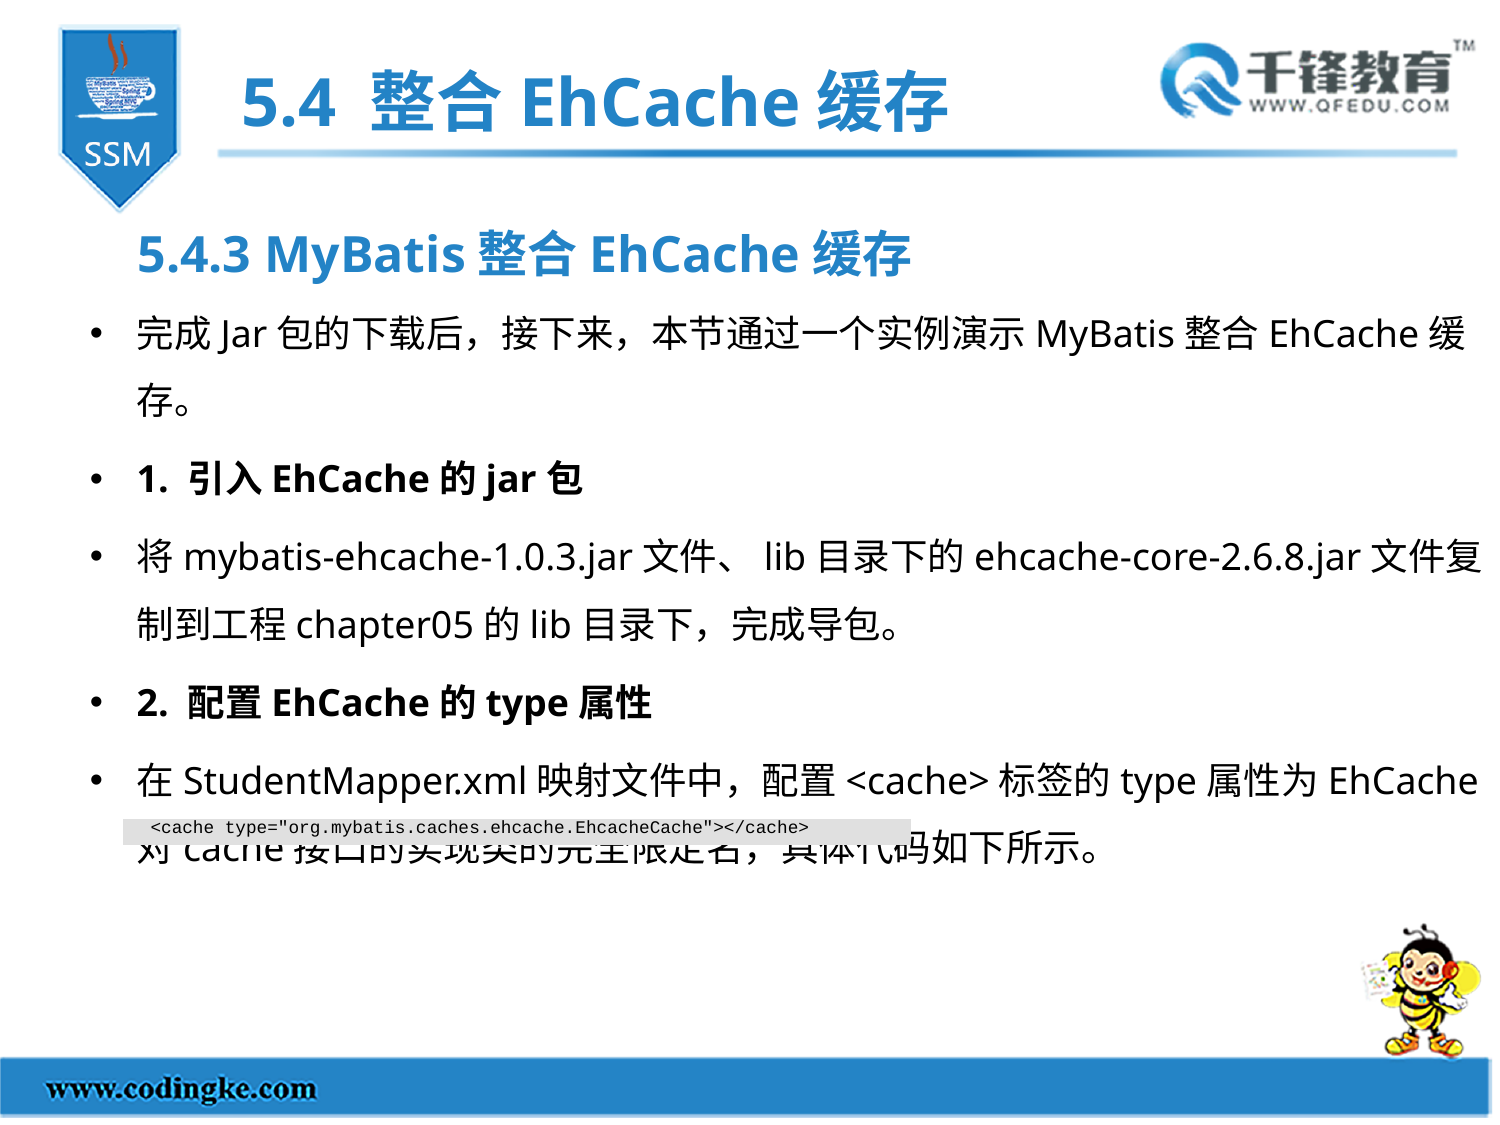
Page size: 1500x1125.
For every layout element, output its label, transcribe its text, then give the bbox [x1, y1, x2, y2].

text_box 5.4 整合EhCache缓存 [226, 53, 1038, 146]
text_box 完成Jar包的下载后，接下来，本节通过一个实例演示MyBatis整合EhCache缓存。 1. 引入EhCache的jar包 将mybatis-ehcache-1.0.3.jar文件、lib目录下的ehcache-core-2.6.8.jar文件复制到工程chapter05的lib目录下，完成导包。 2. 配置EhCache的type属性 在StudentMapper.xml映射文件中，配置<cache>标签的type属性为EhCache对cache接口的实现类的完全限定名，具体代码如下所示。 [0, 280, 1500, 877]
picture [0, 0, 1500, 280]
text_box 5.4.3 MyBatis整合EhCache缓存 [122, 215, 1214, 280]
picture [122, 813, 950, 845]
picture [0, 877, 1500, 1125]
